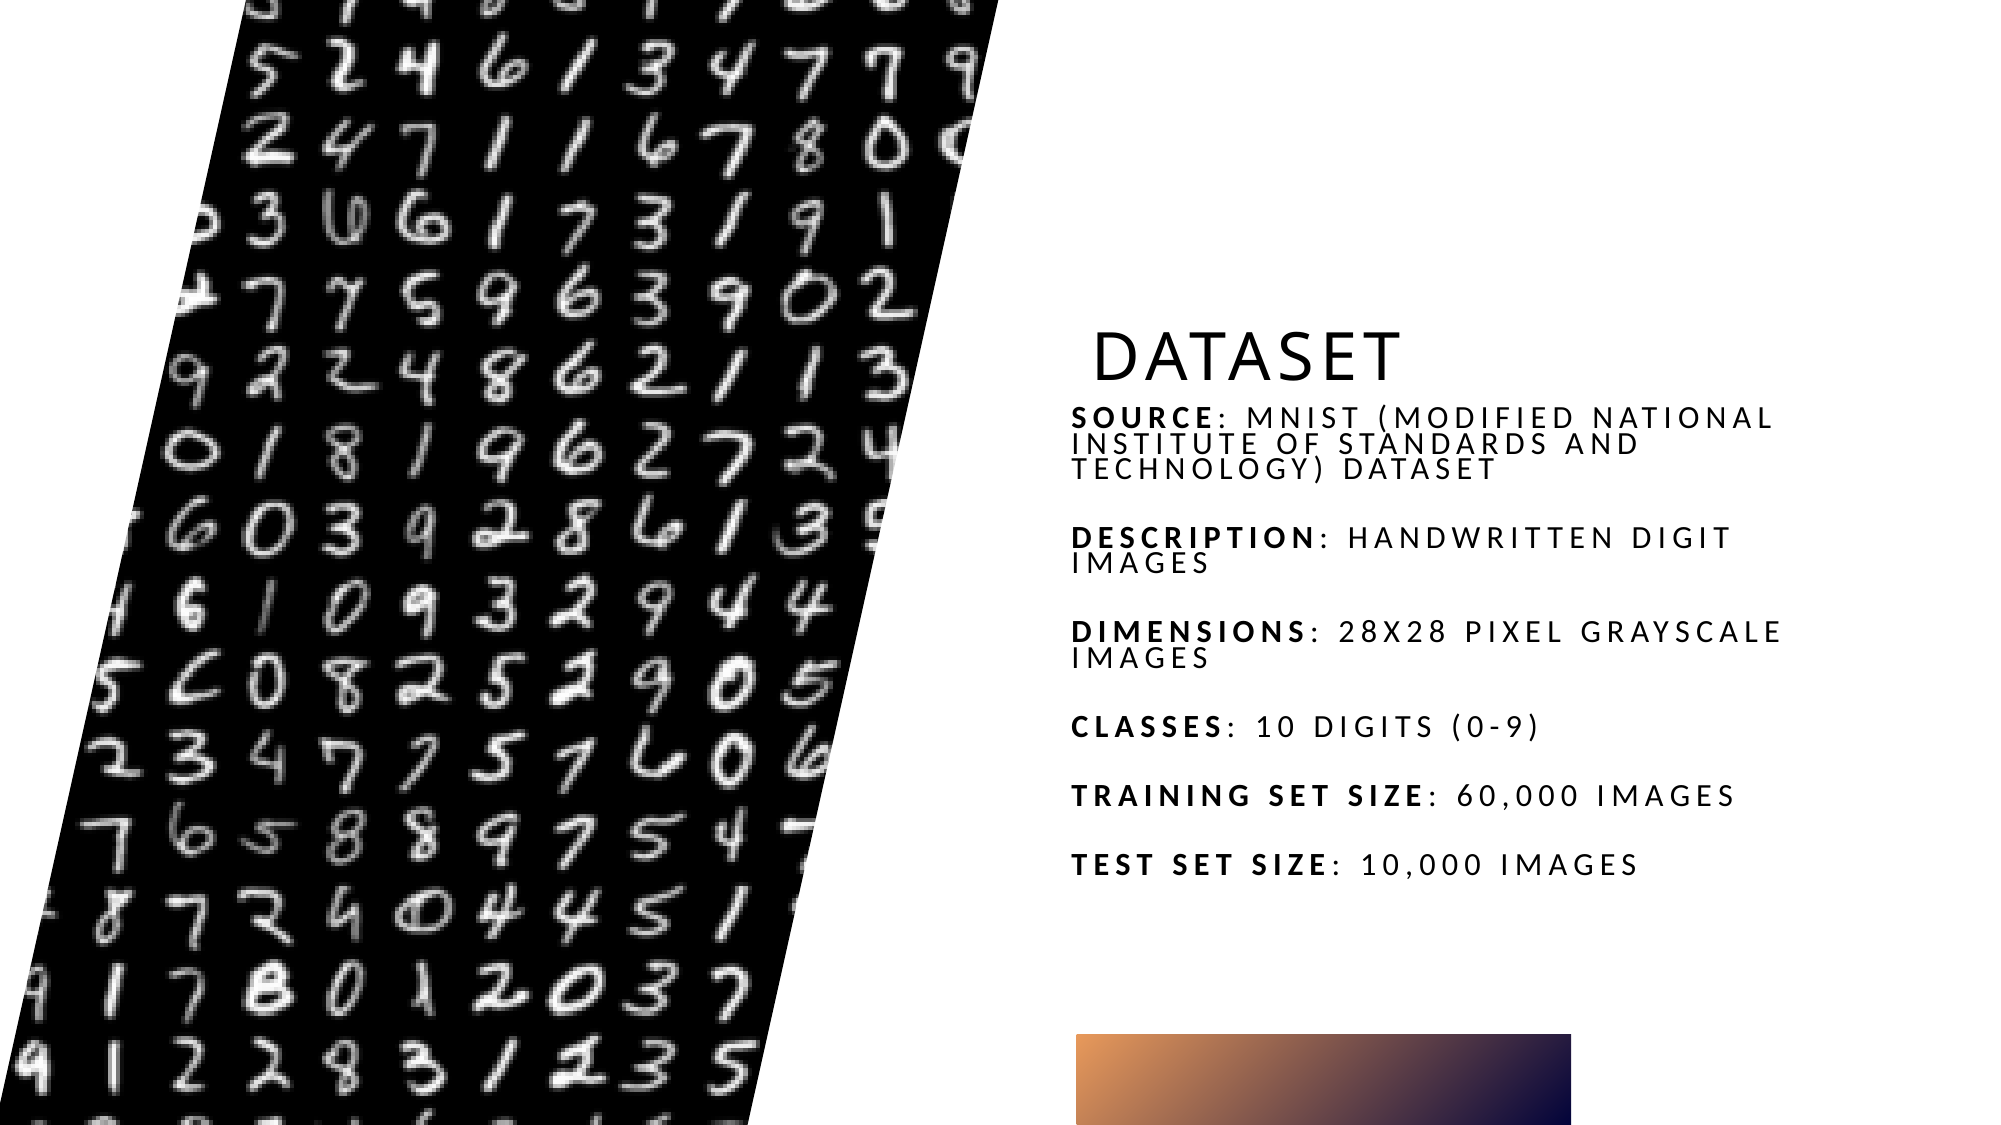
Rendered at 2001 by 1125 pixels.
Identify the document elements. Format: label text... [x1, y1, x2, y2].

picture [0, 0, 999, 1125]
title DAtASET [1076, 75, 1871, 401]
list Source: MNIST (Modified National Institute of Standards and Technology) Dataset Description: Handwritten digit images Dimensions: 28x28 pixel grayscale images Classes: 10 digits (0-9) Training Set Size: 60,000 images Test Set Size: 10,000 images [1056, 401, 1871, 966]
